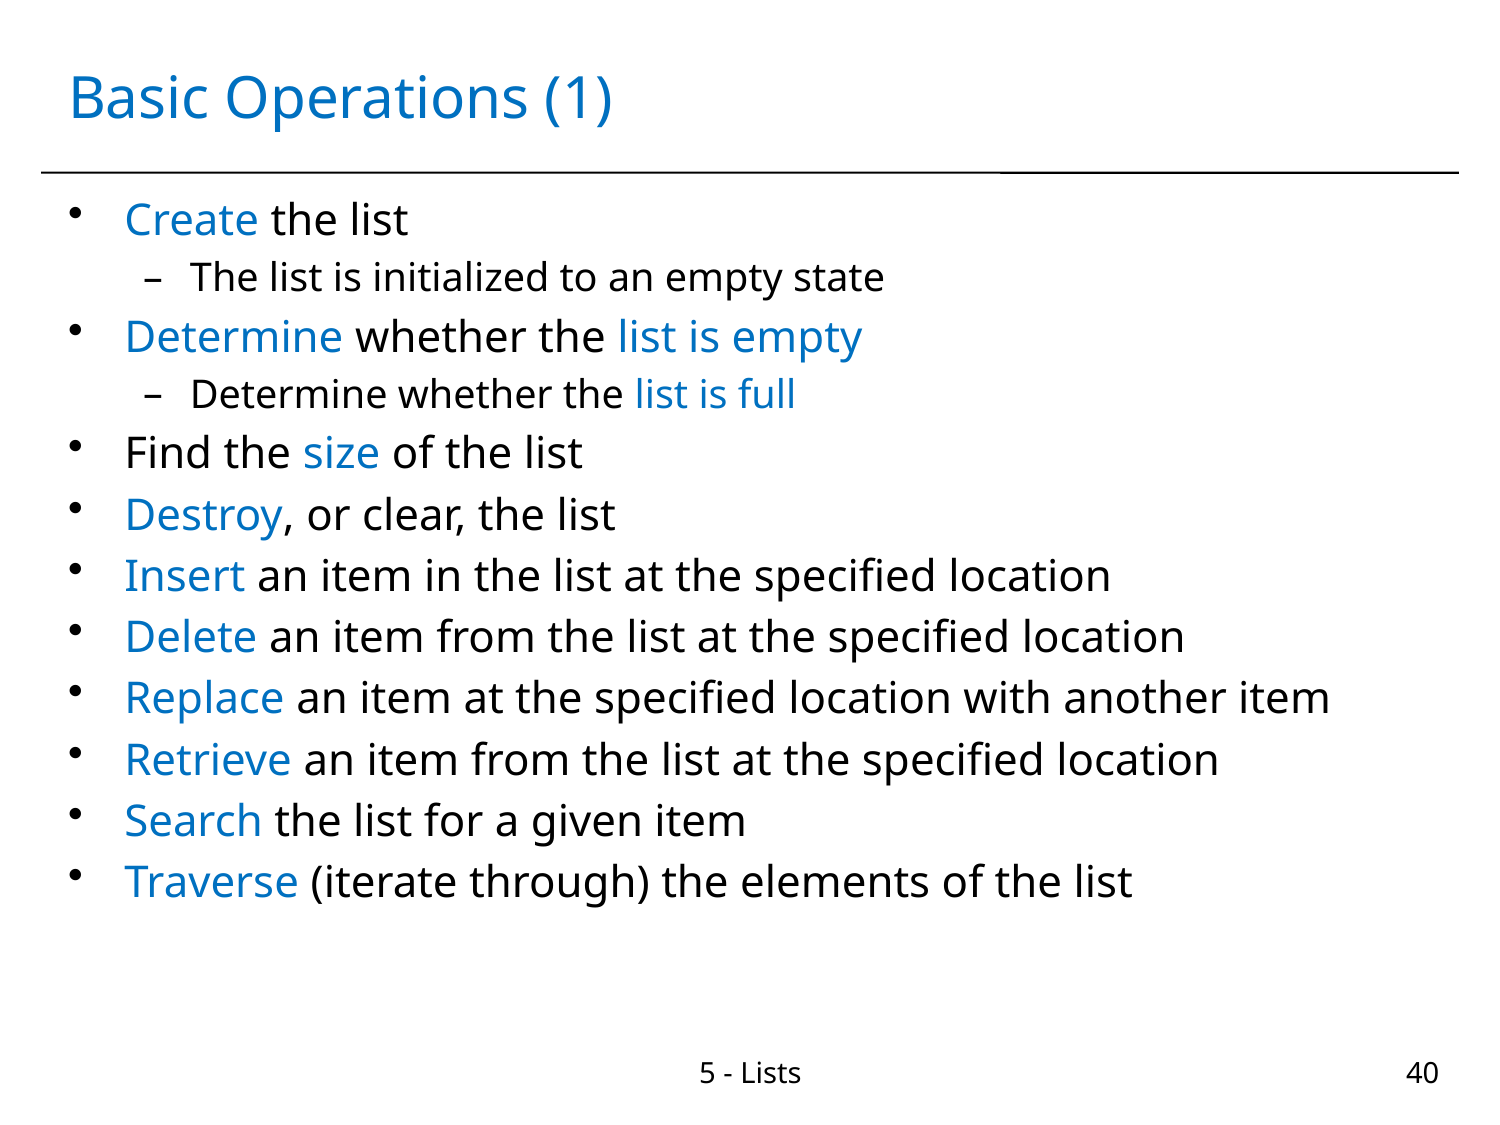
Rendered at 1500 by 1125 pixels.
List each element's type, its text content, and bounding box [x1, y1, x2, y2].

list Create the list The list is initialized to an empty state Determine whether the list is empty Determine whether the list is full Find the size of the list Destroy, or clear, the list Insert an item in the list at the specified location Delete an item from the list at the specified location Replace an item at the specified location with another item Retrieve an item from the list at the specified location Search the list for a given item Traverse (iterate through) the elements of the list [52, 184, 1448, 1024]
slide_number 40 [1104, 1046, 1455, 1125]
footer 5 - Lists [502, 1046, 999, 1125]
title Basic Operations (1) [52, 30, 1448, 159]
